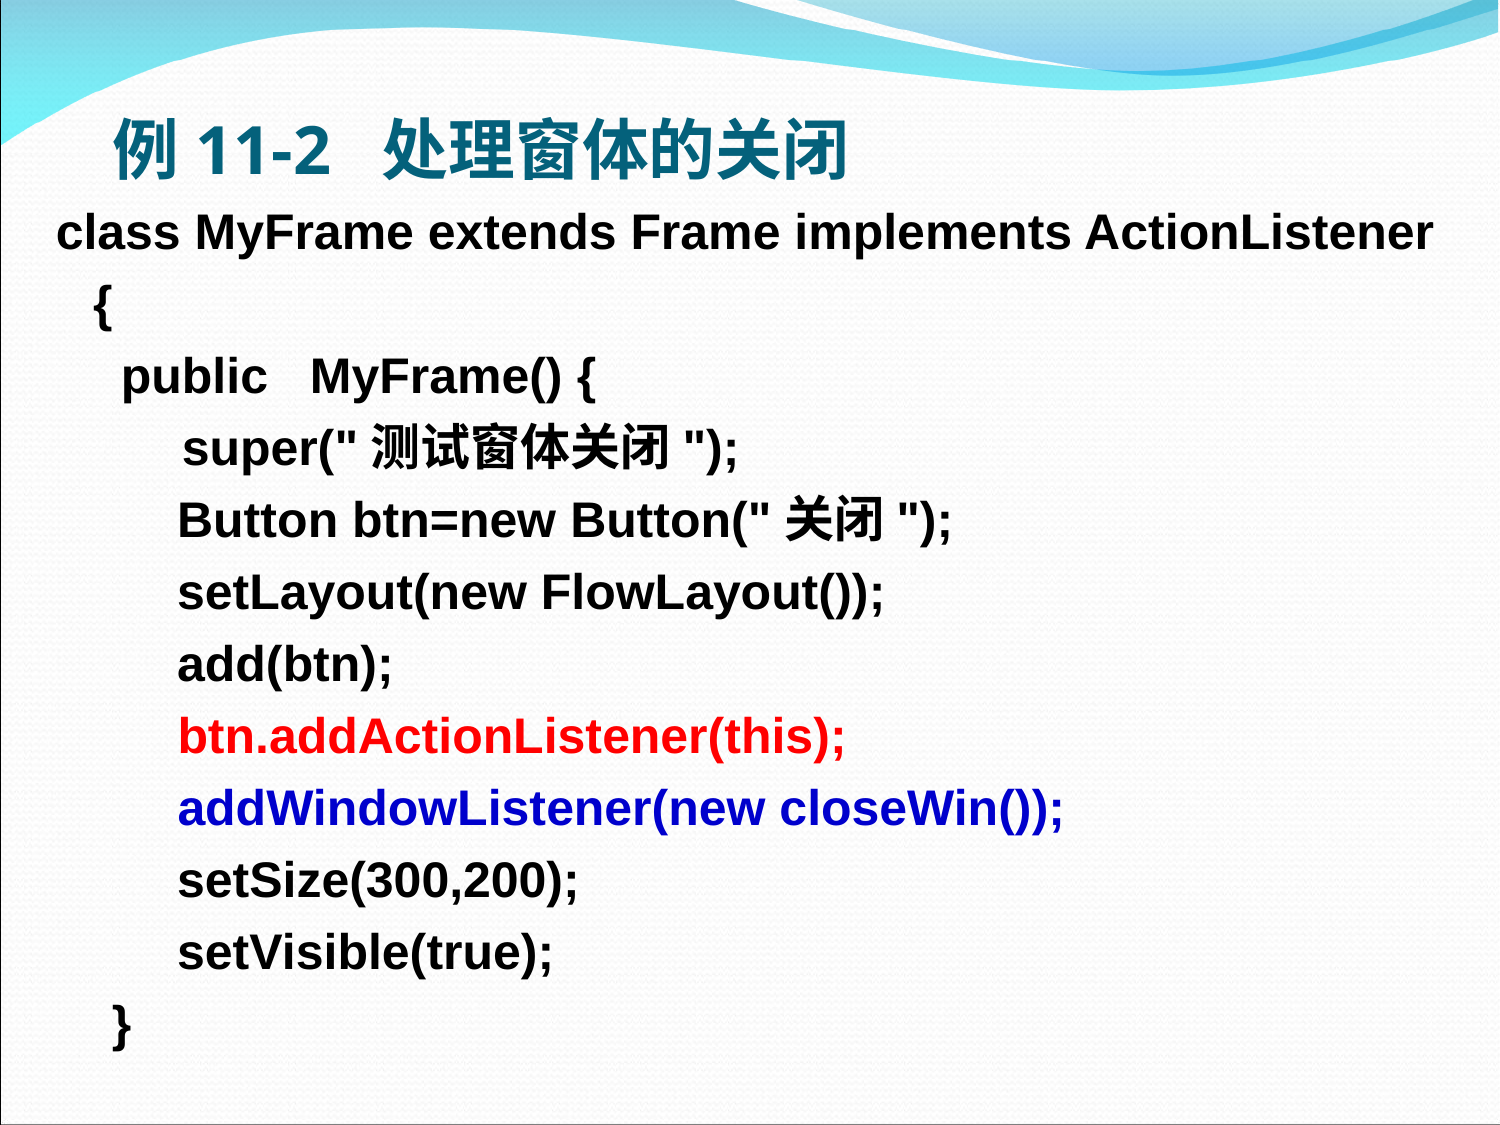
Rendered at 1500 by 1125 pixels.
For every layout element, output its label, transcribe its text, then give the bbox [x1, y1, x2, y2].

title 例11-2 处理窗体的关闭 [112, 87, 1357, 187]
text_box class MyFrame extends Frame implements ActionListener { public MyFrame() { super("测试窗体关闭"); Button btn=new Button("关闭"); setLayout(new FlowLayout()); add(btn); btn.addActionListener(this); addWindowListener(new closeWin()); setSize(300,200); setVisible(true); } [55, 187, 1456, 1043]
picture [0, 0, 1500, 1125]
